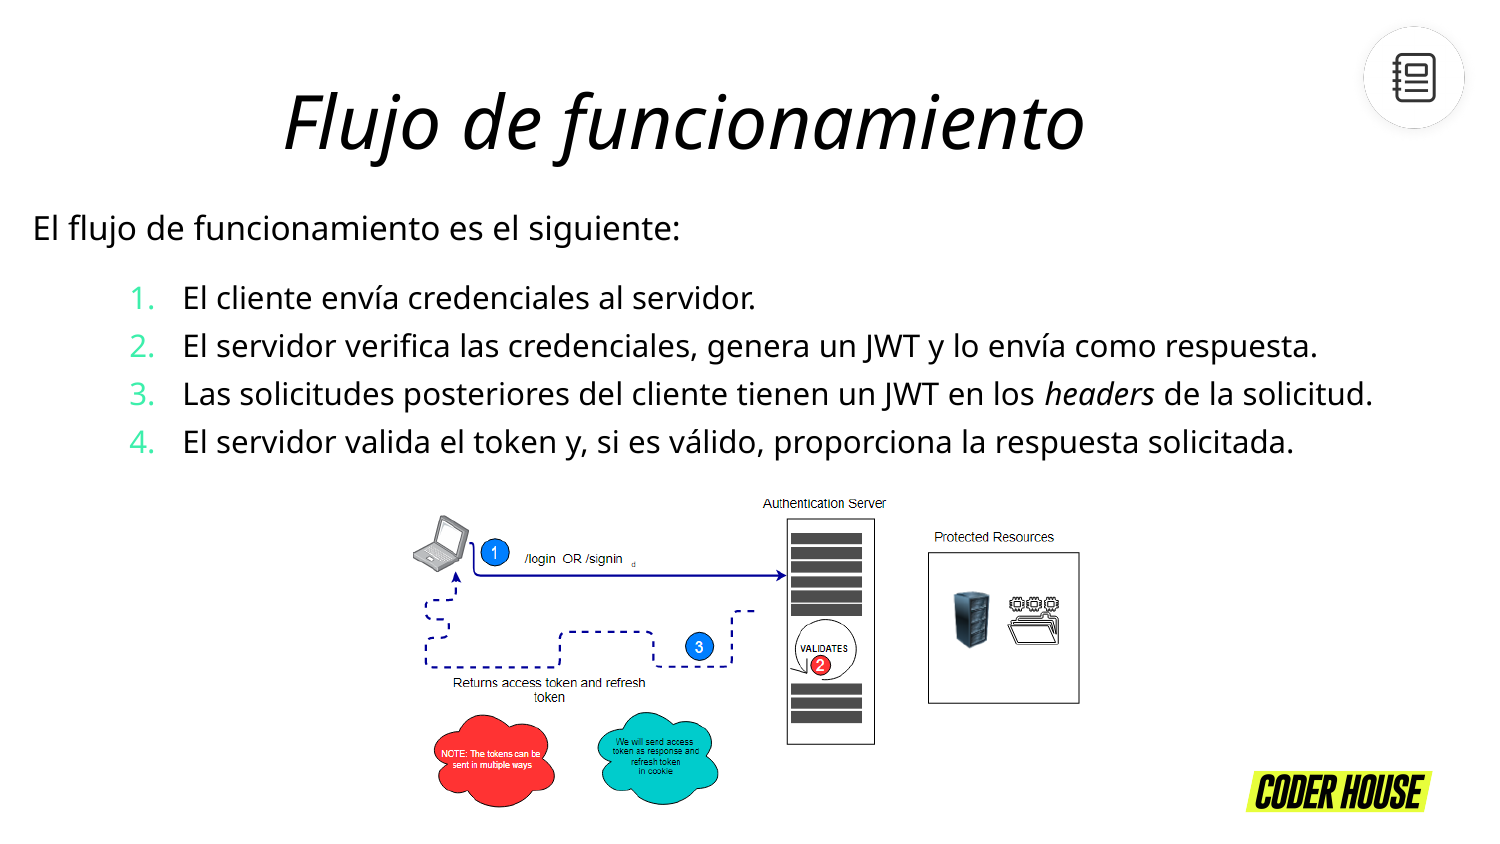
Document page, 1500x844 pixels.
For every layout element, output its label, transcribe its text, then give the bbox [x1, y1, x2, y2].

picture [1351, 14, 1477, 141]
picture [413, 479, 1086, 811]
text_box Flujo de funcionamiento [128, 59, 1242, 185]
text_box El flujo de funcionamiento es el siguiente: El cliente envía credenciales al servidor. El servidor verifica las credenciales, genera un JWT y lo envía como respuesta. Las solicitudes posteriores del cliente tienen un JWT en los headers de la solicitud. El servidor valida el token y, si es válido, proporciona la respuesta solicitada. [17, 186, 1477, 494]
picture [1241, 764, 1437, 819]
